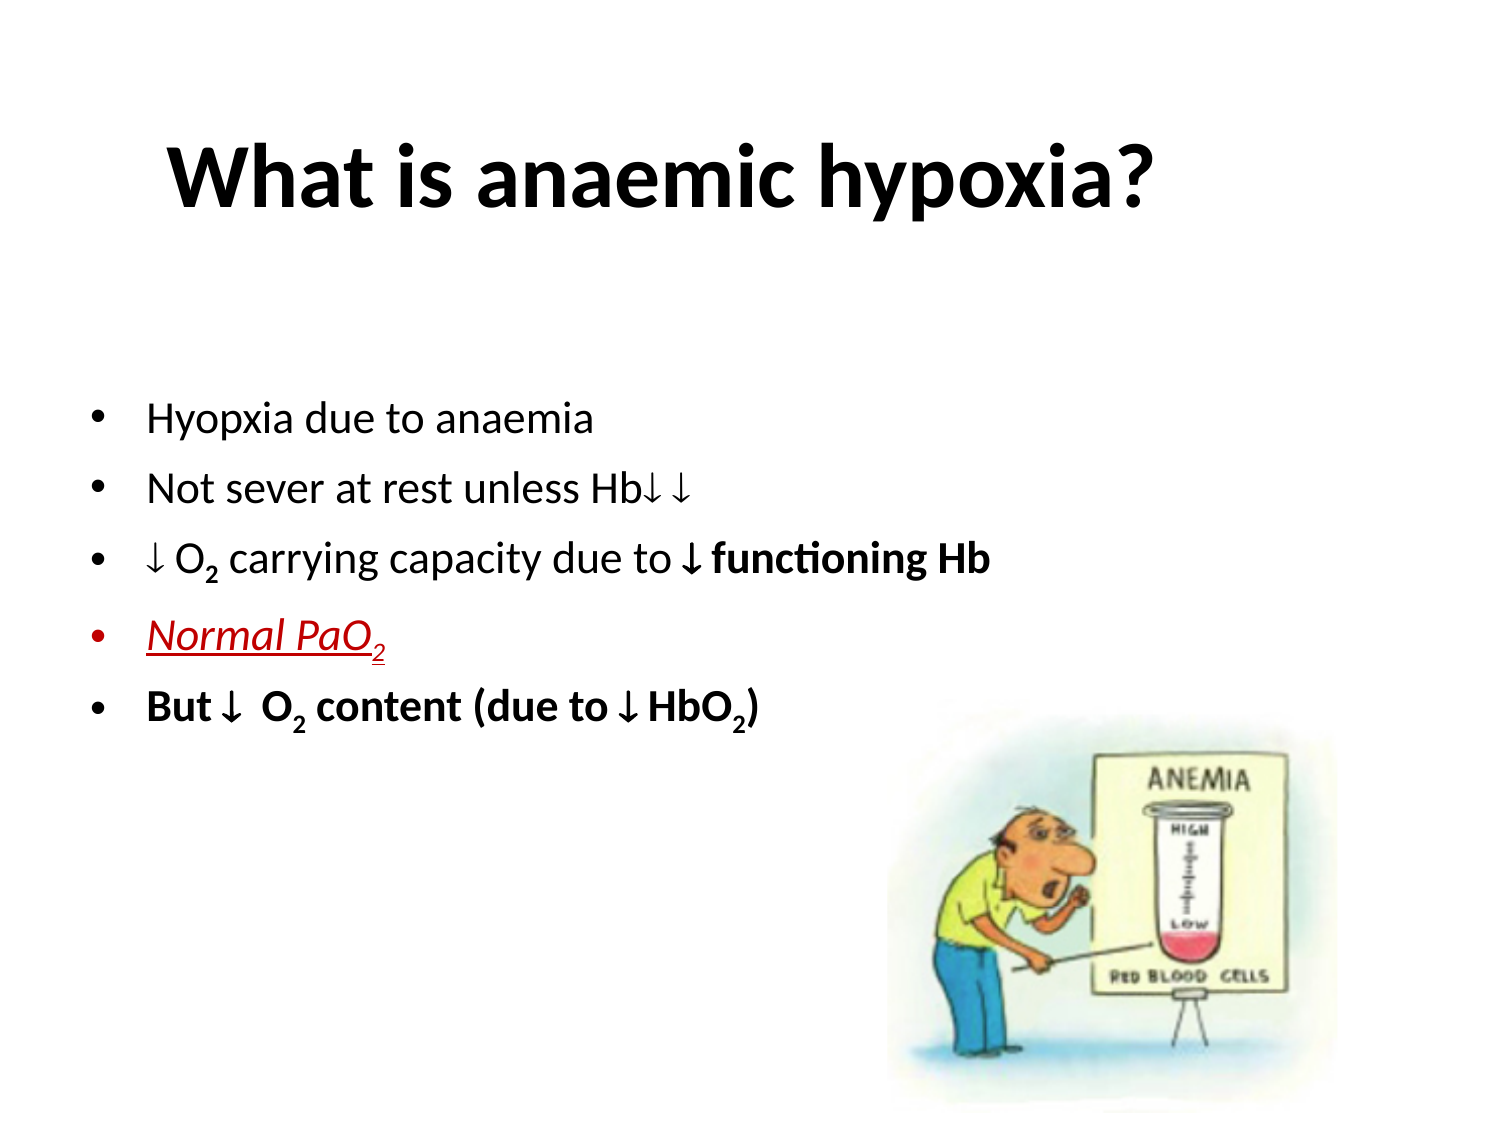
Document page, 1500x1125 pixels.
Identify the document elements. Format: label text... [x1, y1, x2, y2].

picture [887, 699, 1338, 1113]
list Hyopxia due to anaemia Not sever at rest unless Hb   O2 carrying capacity due to  functioning Hb Normal PaO2 But  O2 content (due to  HbO2) [75, 375, 1413, 1063]
title What is anaemic hypoxia? [142, 112, 1183, 229]
